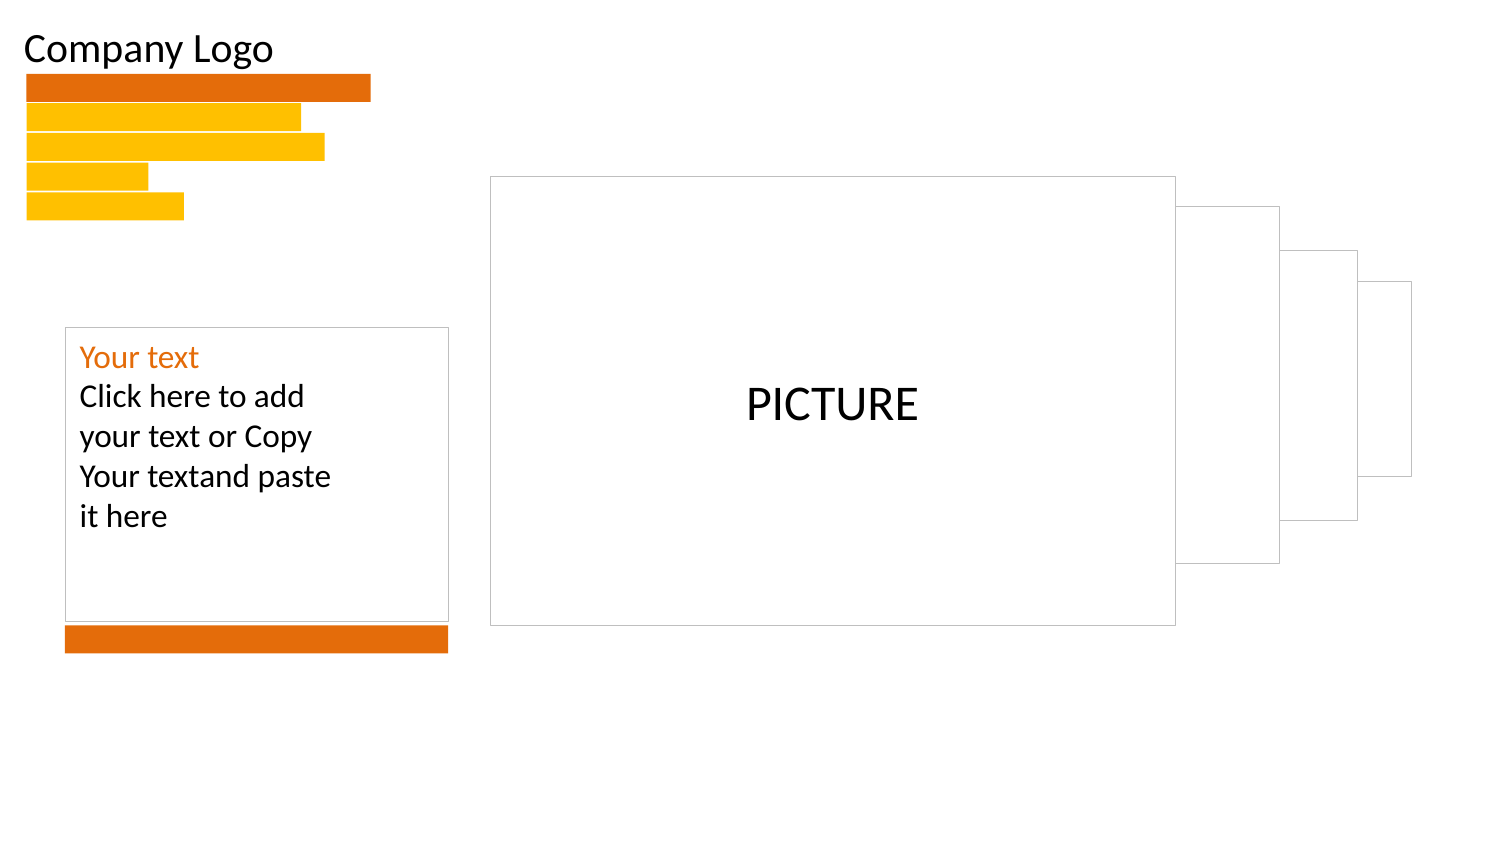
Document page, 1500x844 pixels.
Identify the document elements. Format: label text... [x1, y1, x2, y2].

text_box Your text Click here to add your text or Copy Your textand paste it here [64, 327, 449, 622]
text_box [24, 131, 327, 163]
text_box [24, 190, 186, 222]
text_box [63, 623, 450, 655]
text_box [1359, 279, 1413, 478]
text_box [1281, 248, 1359, 522]
text_box Company Logo [9, 13, 289, 79]
text_box [24, 101, 303, 131]
text_box [24, 72, 373, 104]
text_box [24, 160, 151, 190]
text_box PICTURE [488, 174, 1177, 627]
text_box [1177, 205, 1281, 566]
